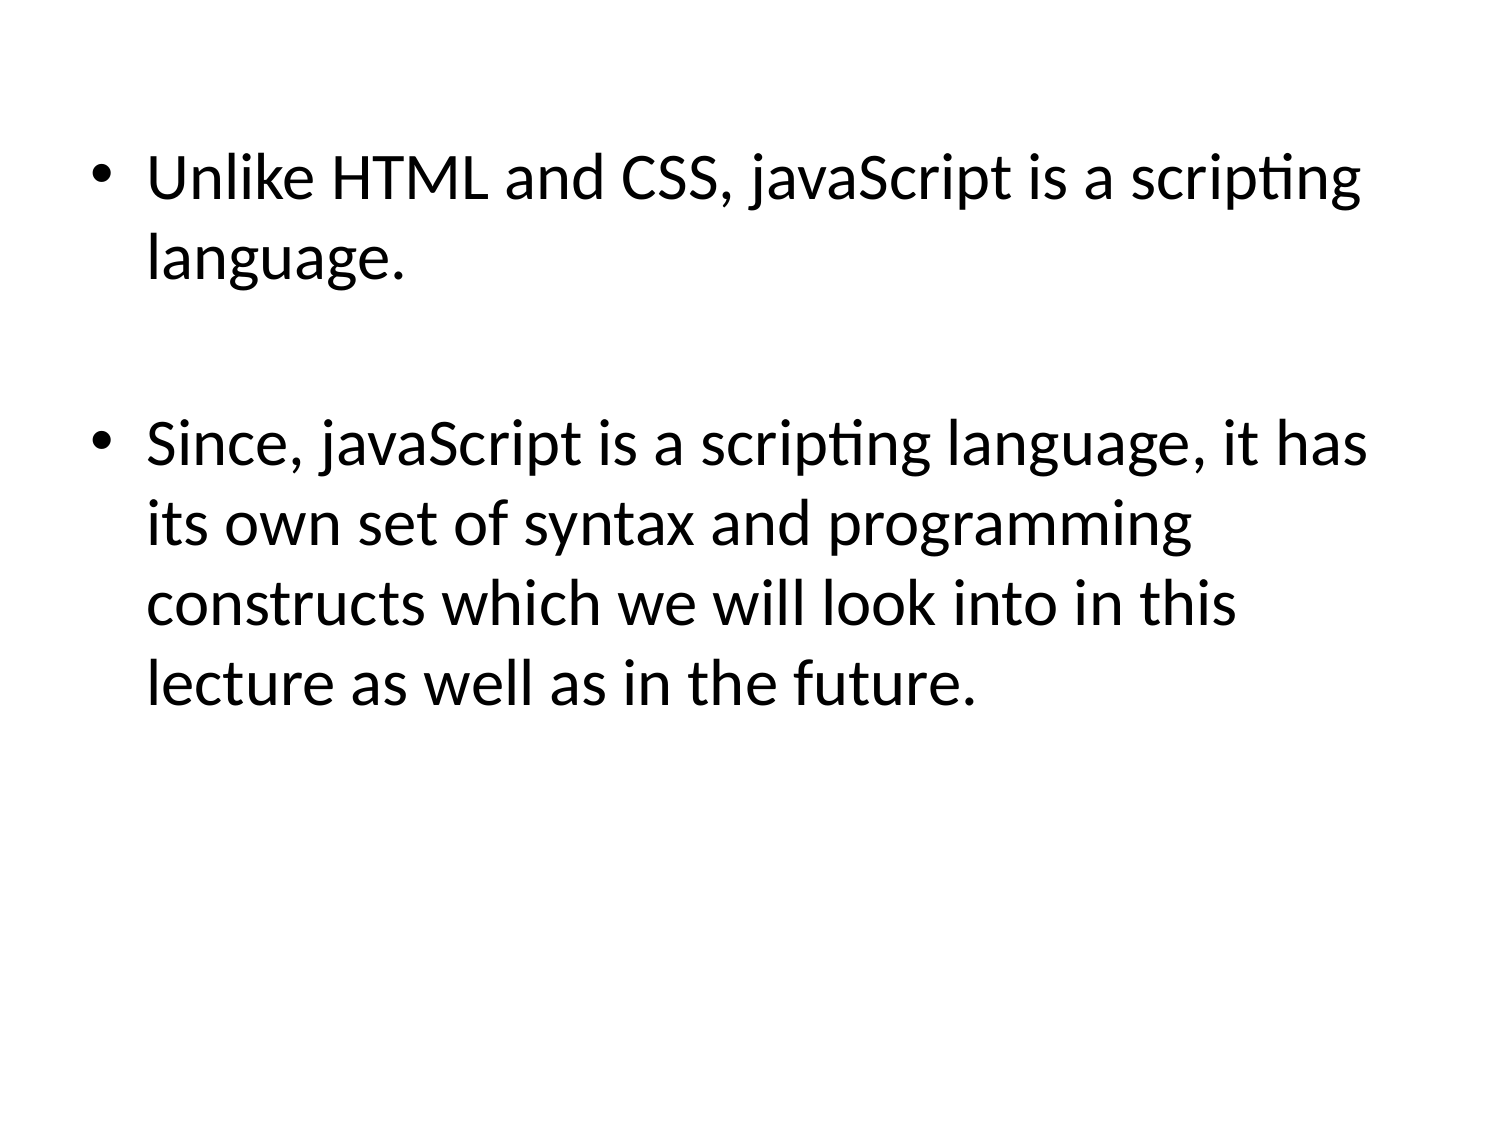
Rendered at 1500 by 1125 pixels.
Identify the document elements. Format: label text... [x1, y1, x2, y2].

list Unlike HTML and CSS, javaScript is a scripting language. Since, javaScript is a scripting language, it has its own set of syntax and programming constructs which we will look into in this lecture as well as in the future. [75, 125, 1425, 1005]
